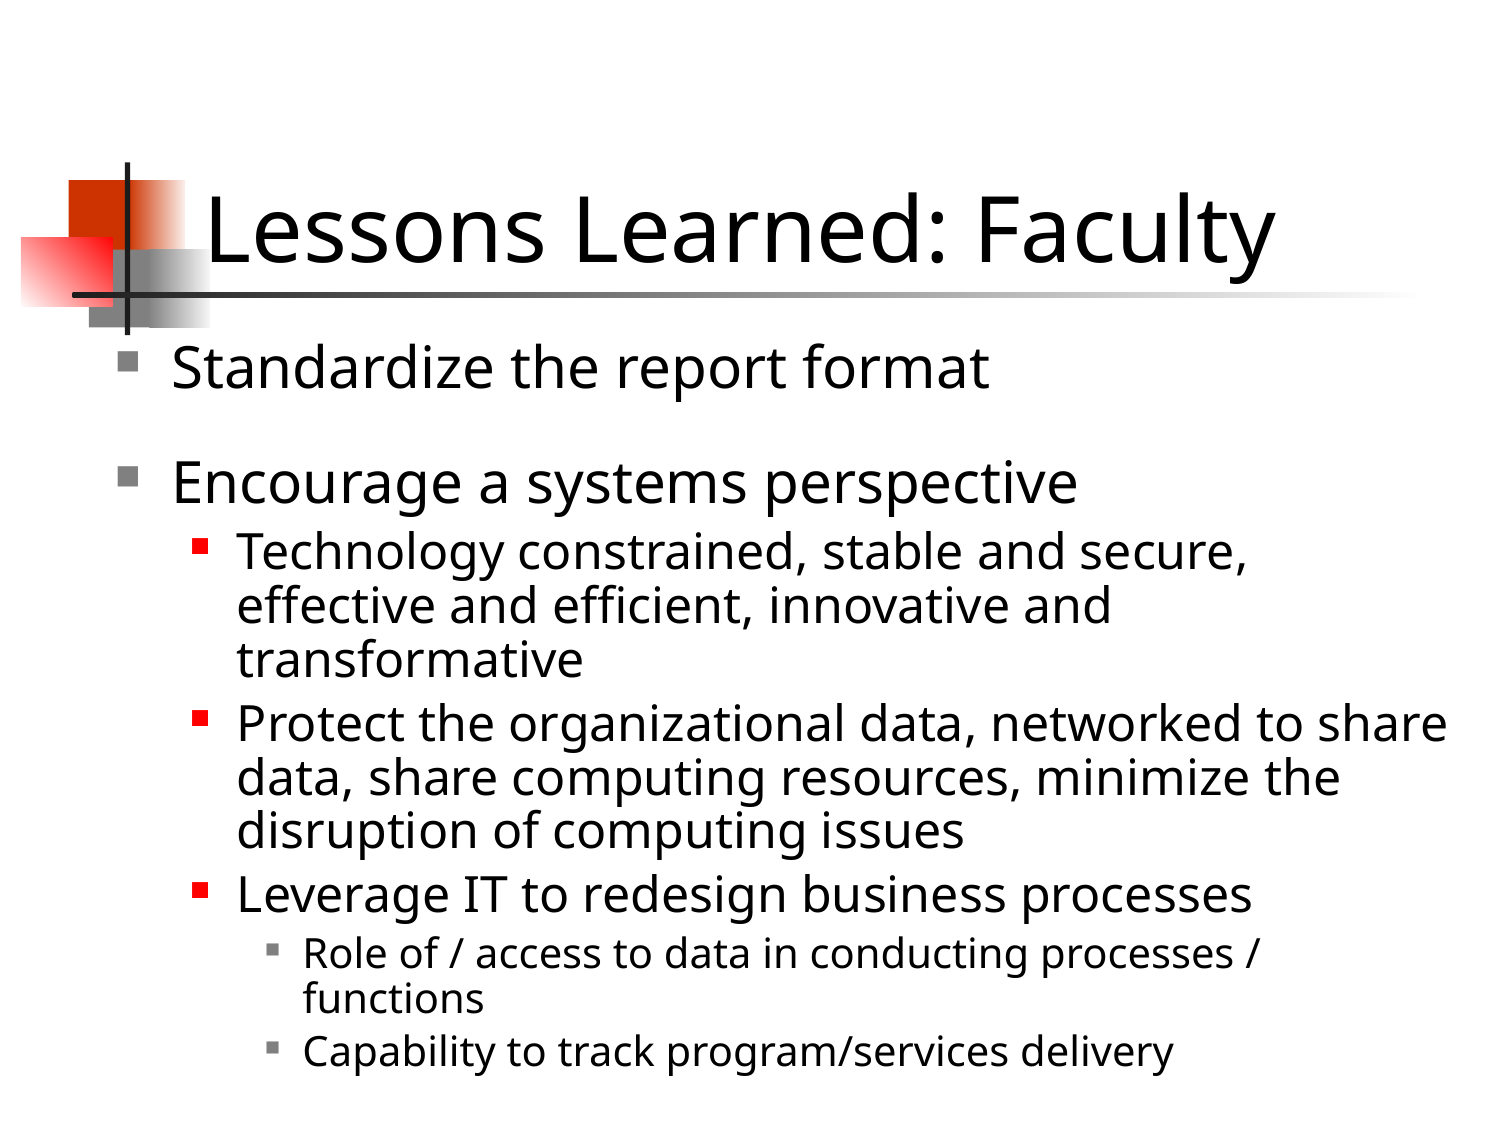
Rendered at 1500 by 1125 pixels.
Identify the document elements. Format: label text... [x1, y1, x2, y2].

title Lessons Learned: Faculty [188, 101, 1468, 289]
list Standardize the report format Encourage a systems perspective Technology constrained, stable and secure, effective and efficient, innovative and transformative Protect the organizational data, networked to share data, share computing resources, minimize the disruption of computing issues Leverage IT to redesign business processes Role of / access to data in conducting processes / functions Capability to track program/services delivery Monitor progress [99, 330, 1470, 1101]
